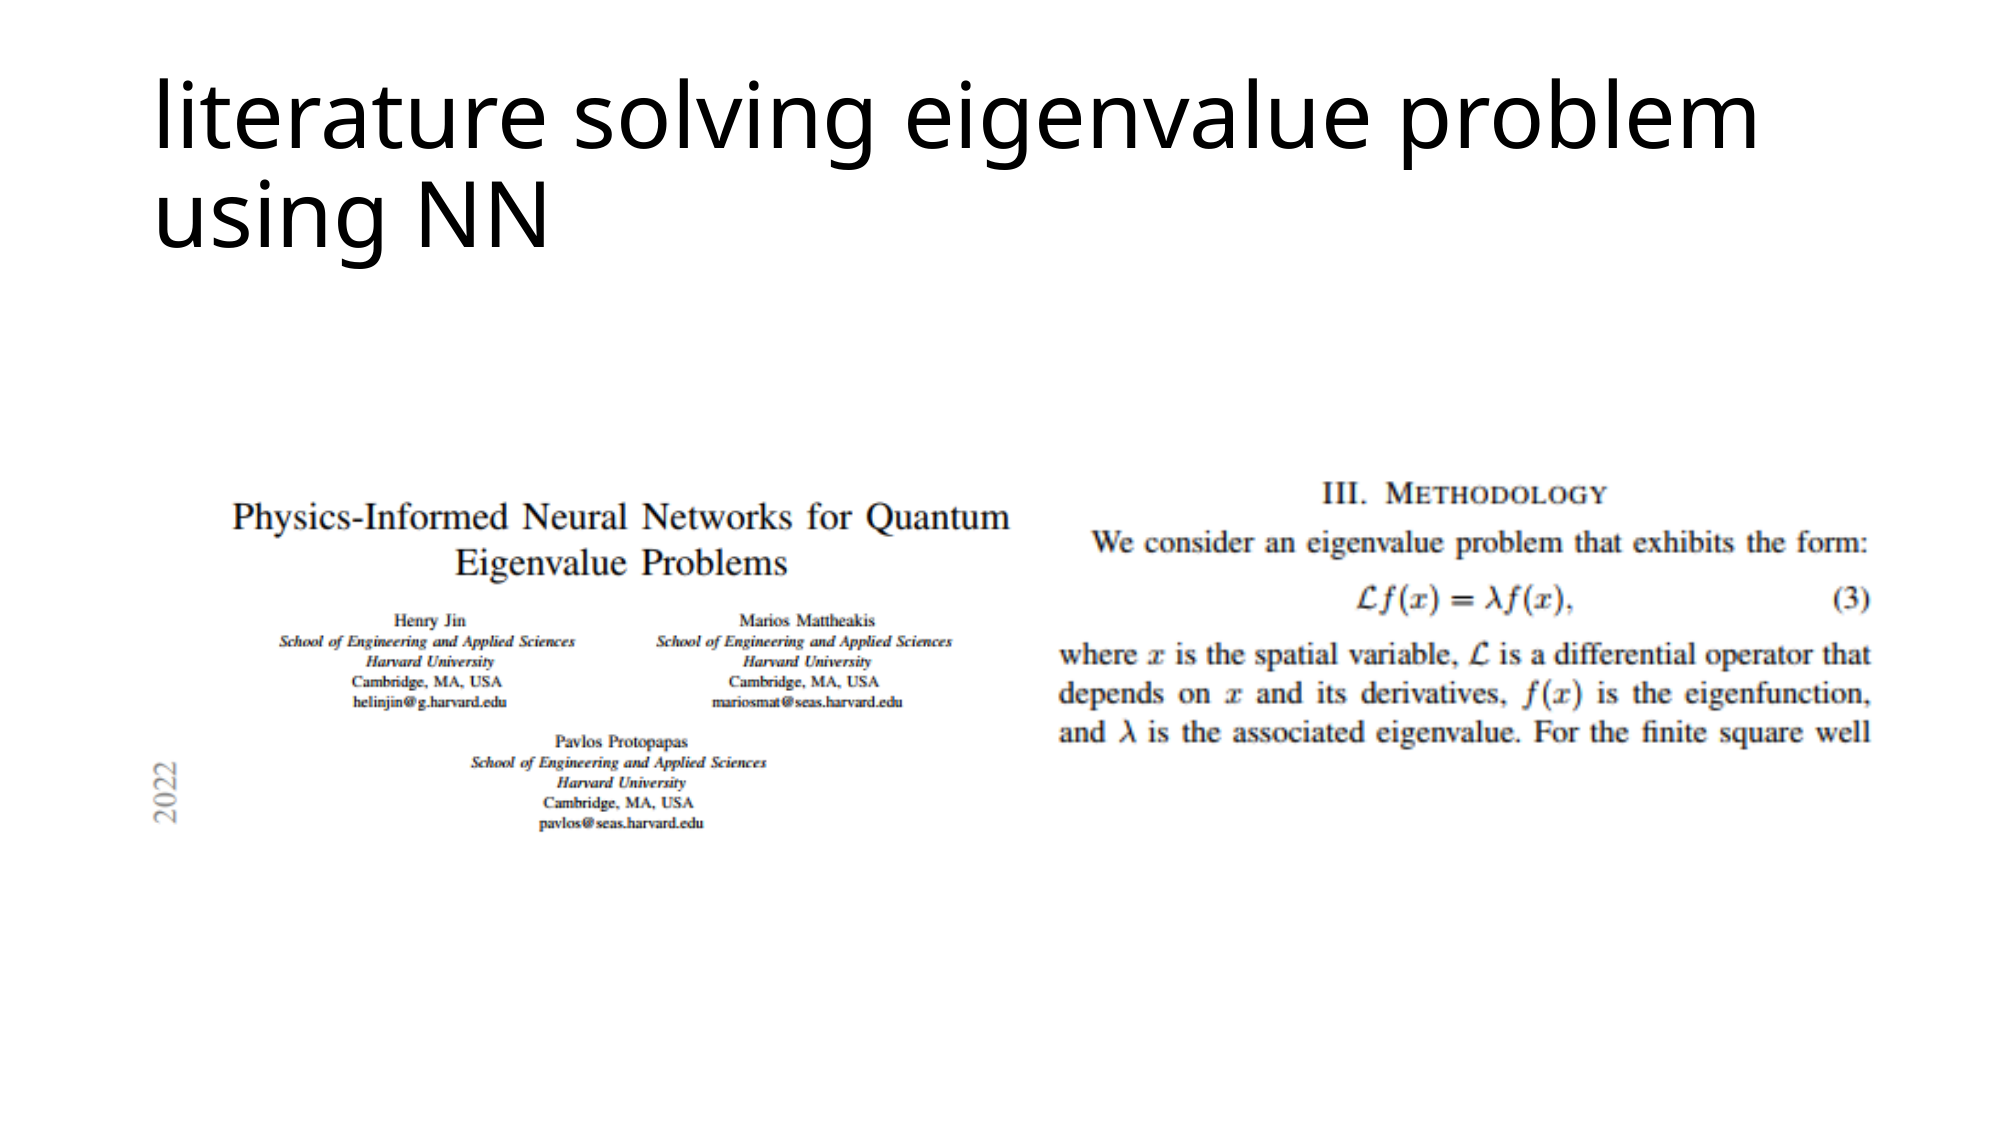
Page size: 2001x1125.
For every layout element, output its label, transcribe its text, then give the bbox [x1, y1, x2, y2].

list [137, 469, 1034, 834]
picture [1033, 463, 1891, 755]
title literature solving eigenvalue problem using NN [137, 59, 1863, 278]
